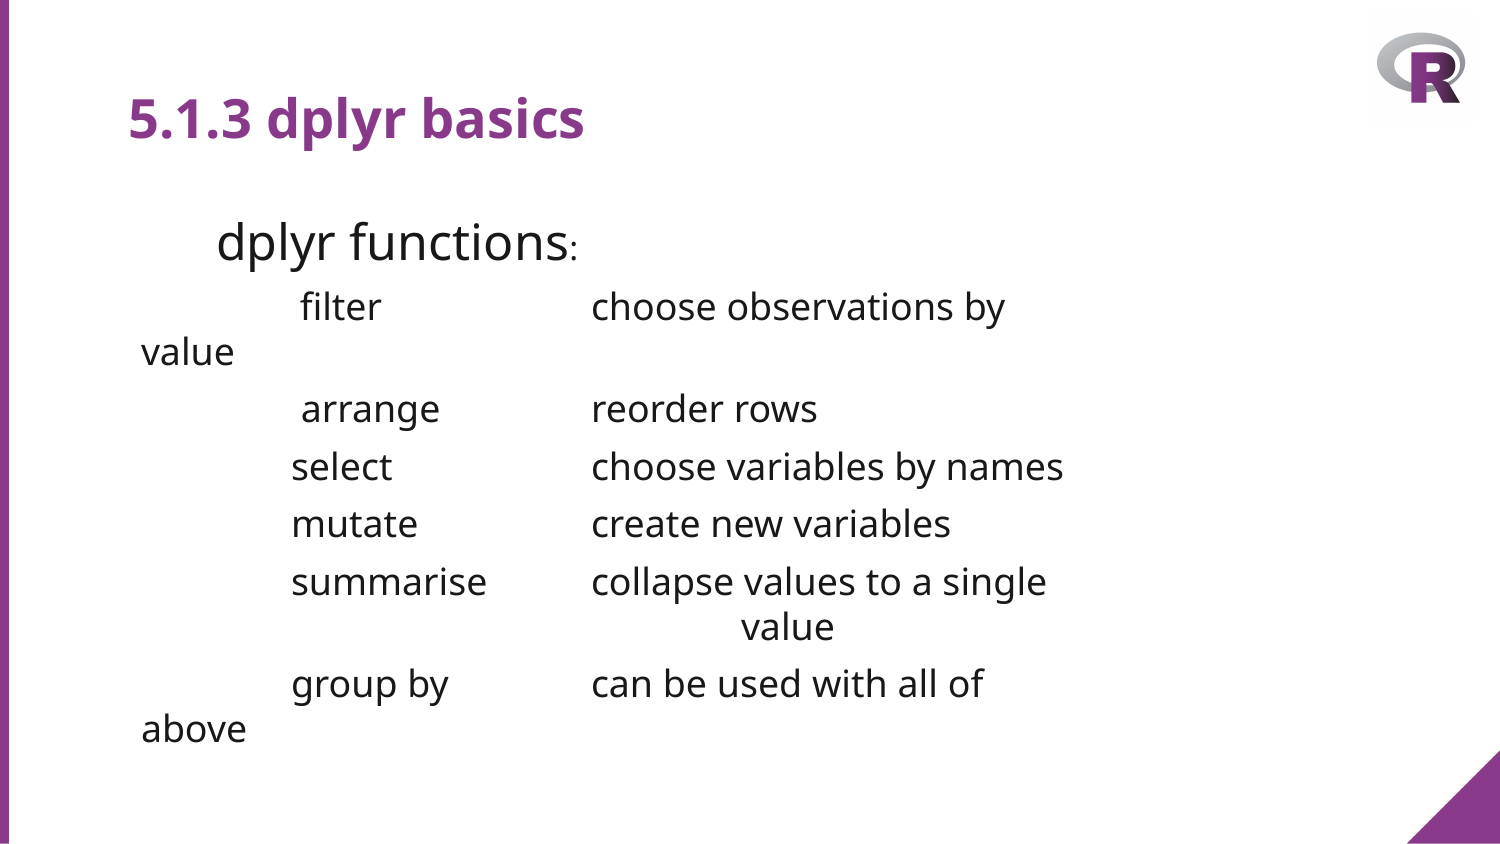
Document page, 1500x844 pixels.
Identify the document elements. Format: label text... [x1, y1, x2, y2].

title 5.1.3 dplyr basics [113, 69, 734, 210]
picture [1367, 14, 1475, 122]
list dplyr functions: filter choose observations by value arrange reorder rows select choose variables by names mutate create new variables summarise collapse values to a single value group by can be used with all of above [126, 195, 1106, 775]
